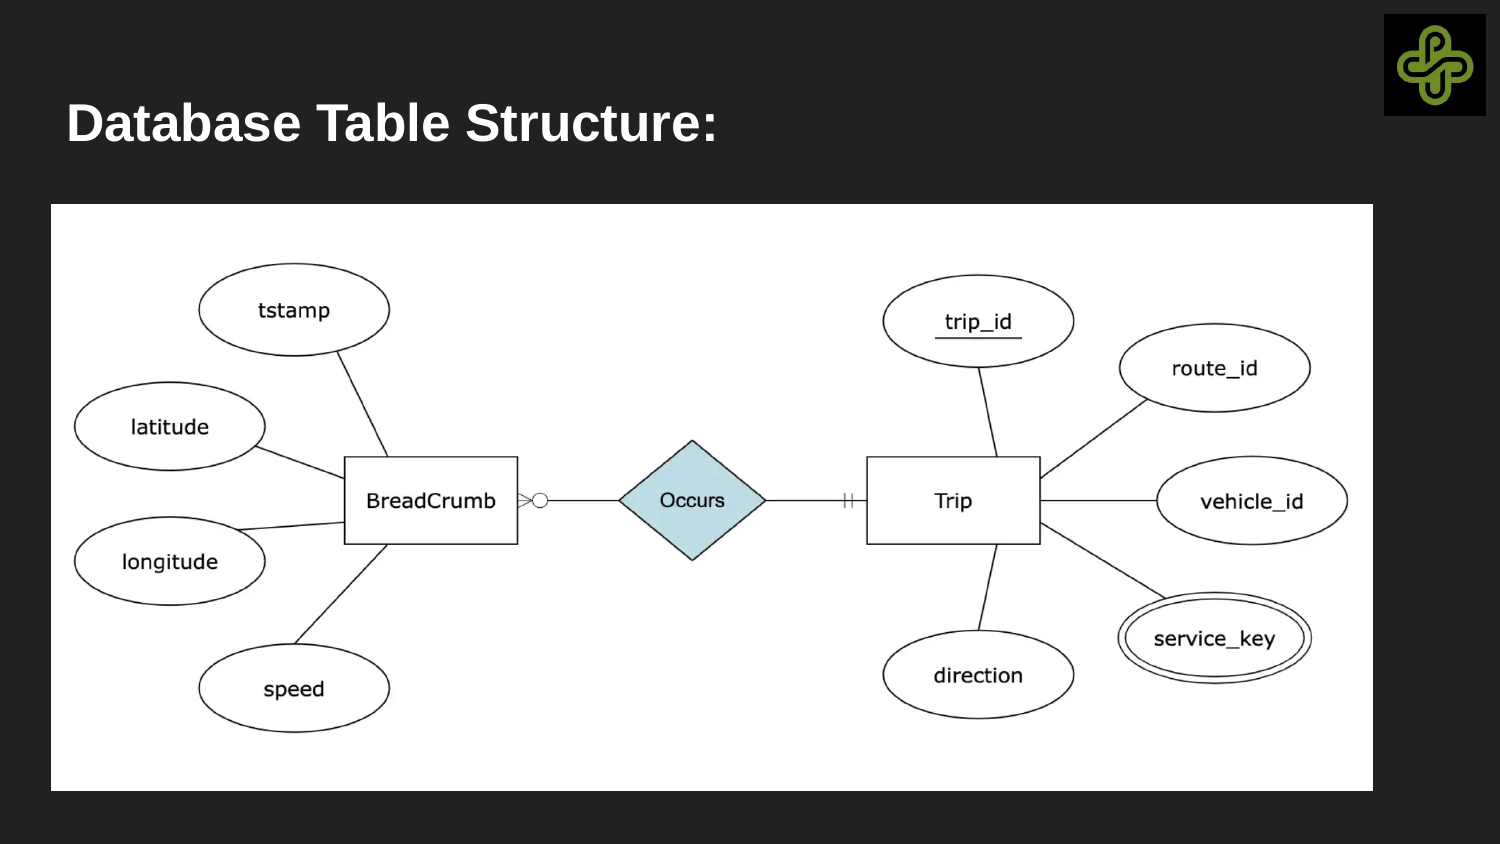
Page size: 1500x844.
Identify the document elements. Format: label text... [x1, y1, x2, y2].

title Database Table Structure: [51, 72, 1449, 167]
picture [1383, 13, 1487, 117]
picture [50, 203, 1373, 792]
